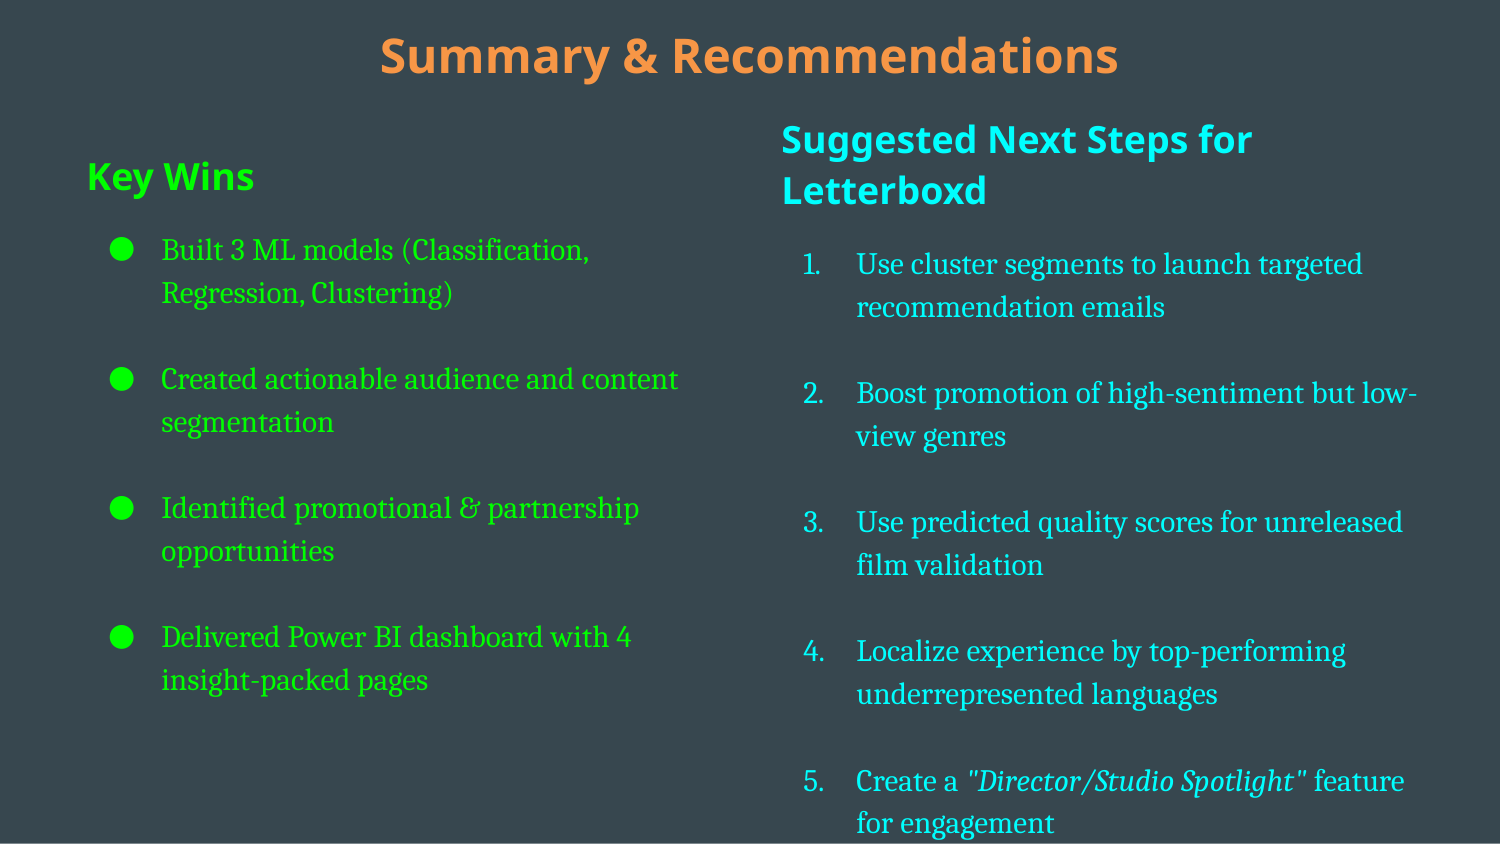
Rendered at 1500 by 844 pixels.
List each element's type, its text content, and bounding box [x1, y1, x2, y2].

list Key Wins Built 3 ML models (Classification, Regression, Clustering) Created actionable audience and content segmentation Identified promotional & partnership opportunities Delivered Power BI dashboard with 4 insight-packed pages [86, 146, 739, 760]
list Suggested Next Steps for Letterboxd Use cluster segments to launch targeted recommendation emails Boost promotion of high-sentiment but low-view genres Use predicted quality scores for unreleased film validation Localize experience by top-performing underrepresented languages Create a "Director/Studio Spotlight" feature for engagement [781, 109, 1434, 844]
title Summary & Recommendations [283, 17, 1217, 159]
